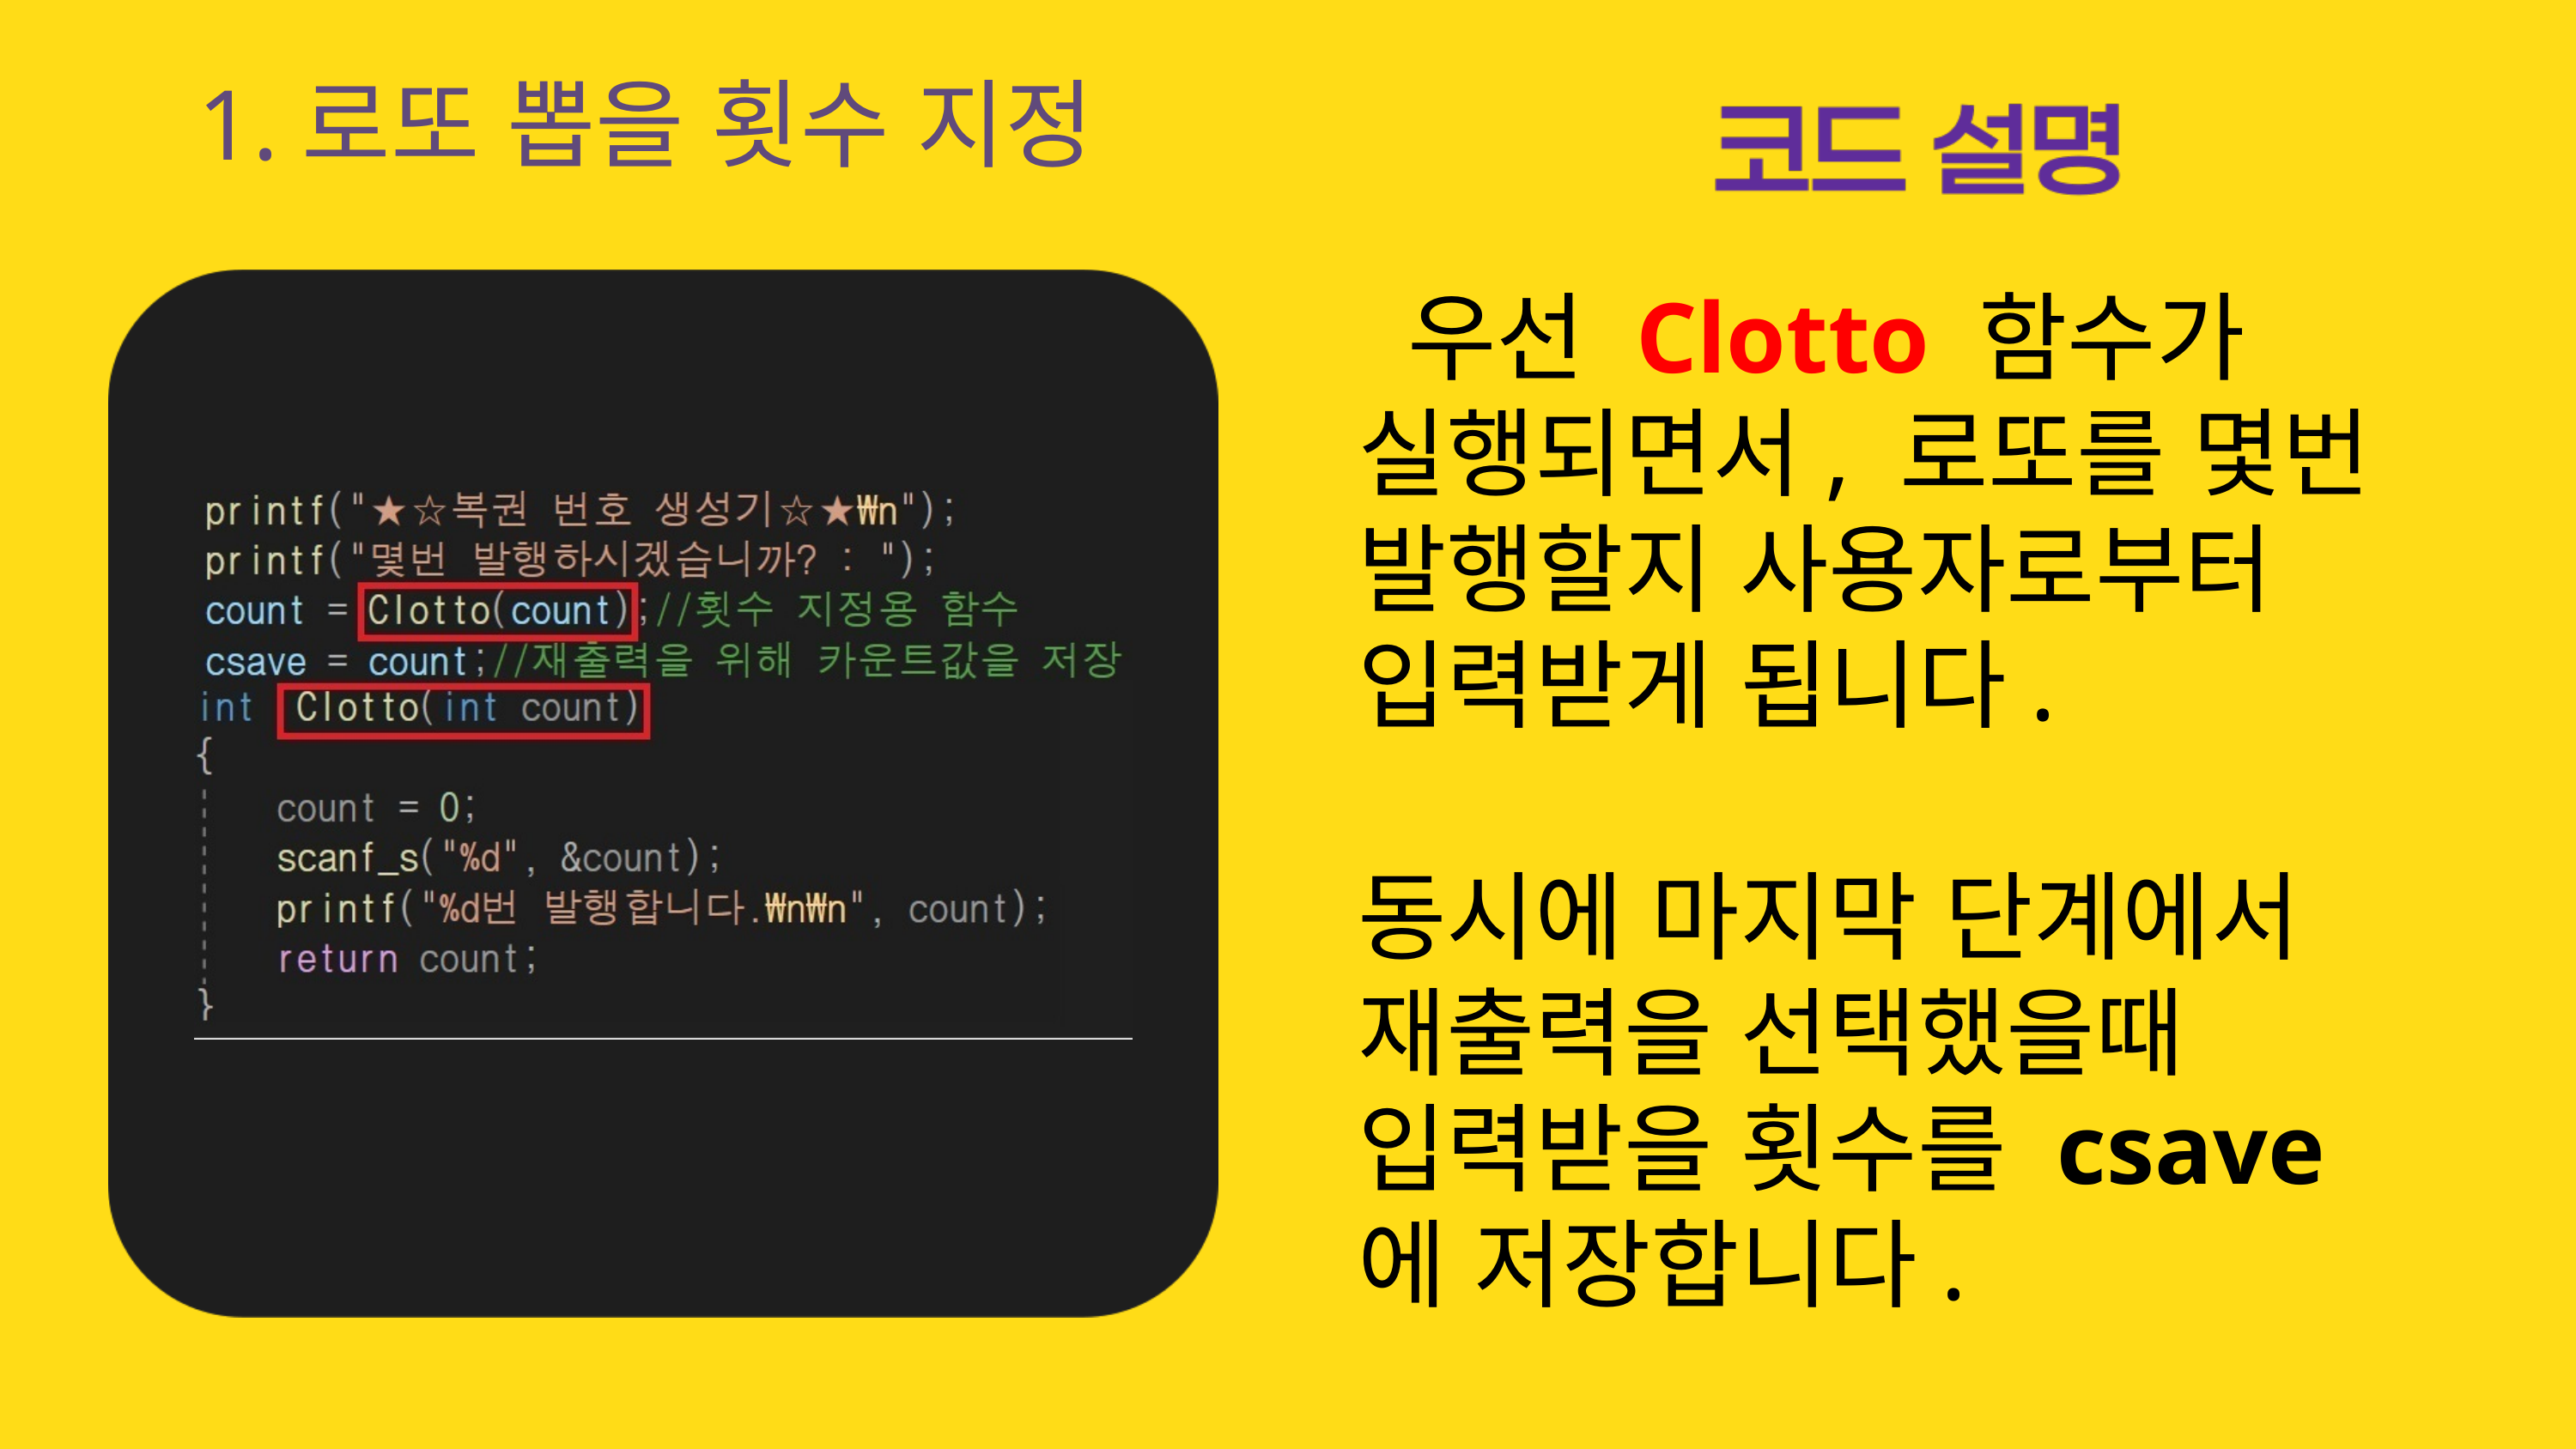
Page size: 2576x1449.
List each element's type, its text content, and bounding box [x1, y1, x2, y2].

picture [1541, 71, 2177, 270]
text_box 우선 Clotto 함수가 실행되면서, 로또를 몇번 발행할지 사용자로부터 입력받게 됩니다. 동시에 마지막 단계에서 재출력을 선택했을때 입력받을 횟수를 csave 에 저장합니다. [1345, 270, 2457, 1326]
text_box 1.로또 뽑을 횟수 지정 [185, 57, 1529, 186]
picture [193, 488, 1133, 1040]
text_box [108, 270, 1218, 1318]
